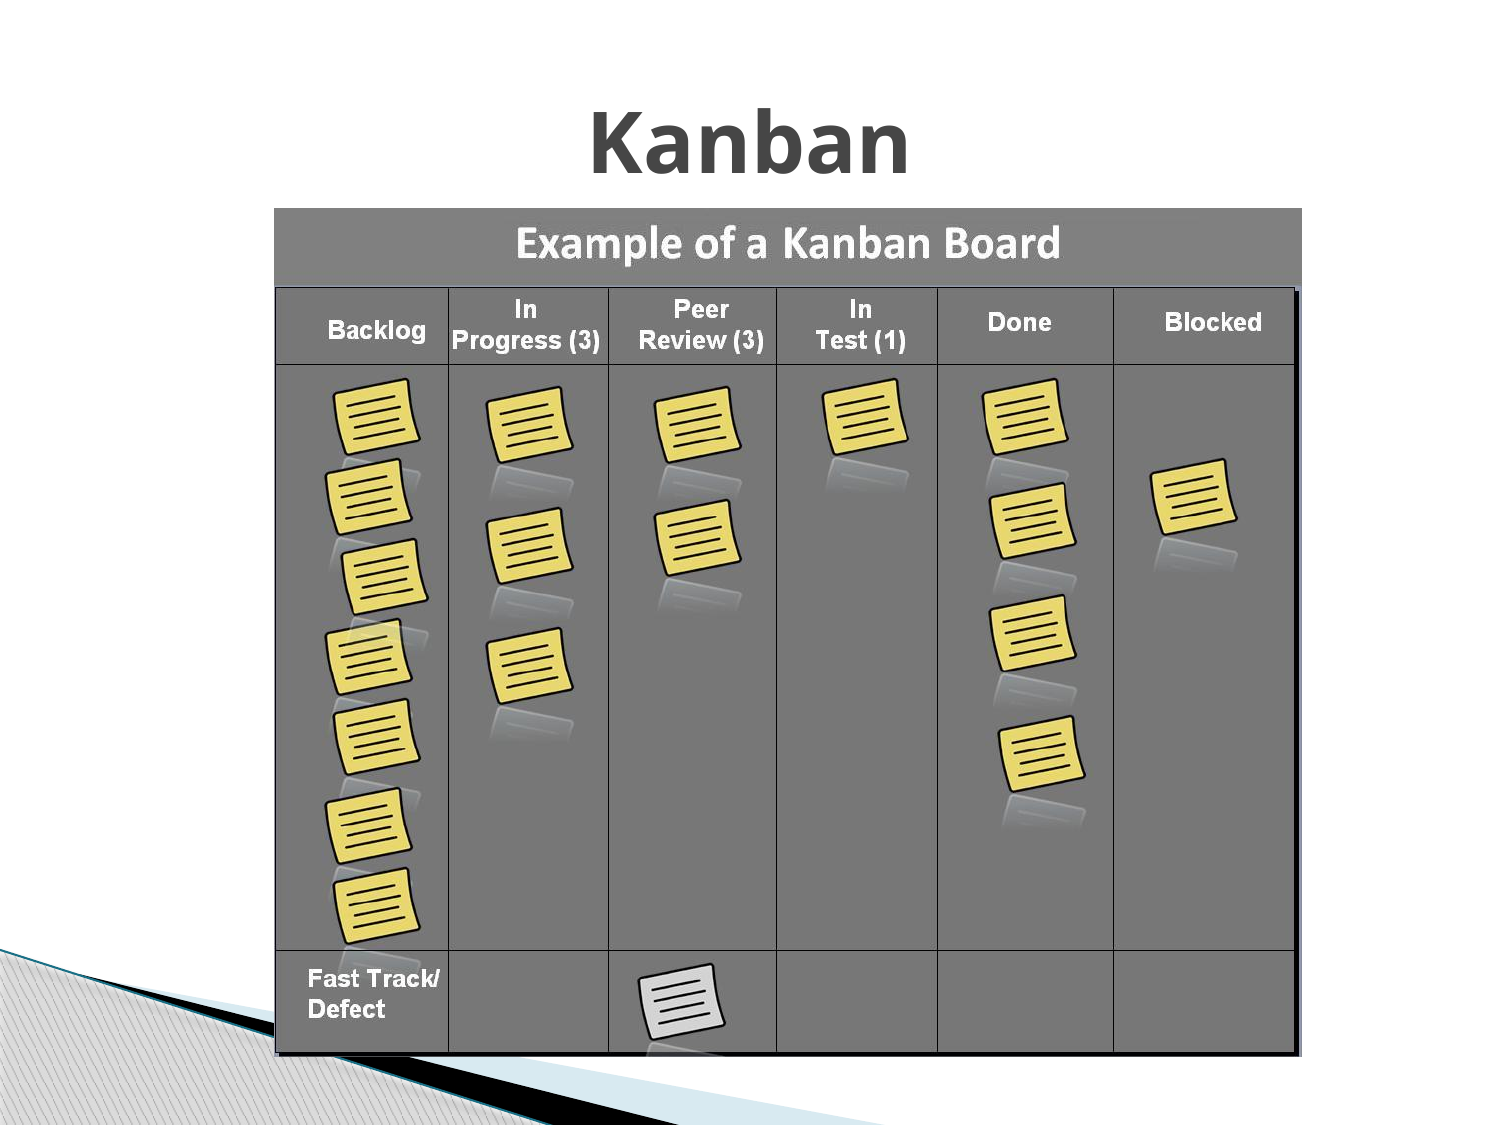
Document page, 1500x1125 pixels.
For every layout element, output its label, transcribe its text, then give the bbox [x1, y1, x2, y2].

picture [274, 208, 1302, 1058]
title Kanban [75, 45, 1425, 233]
